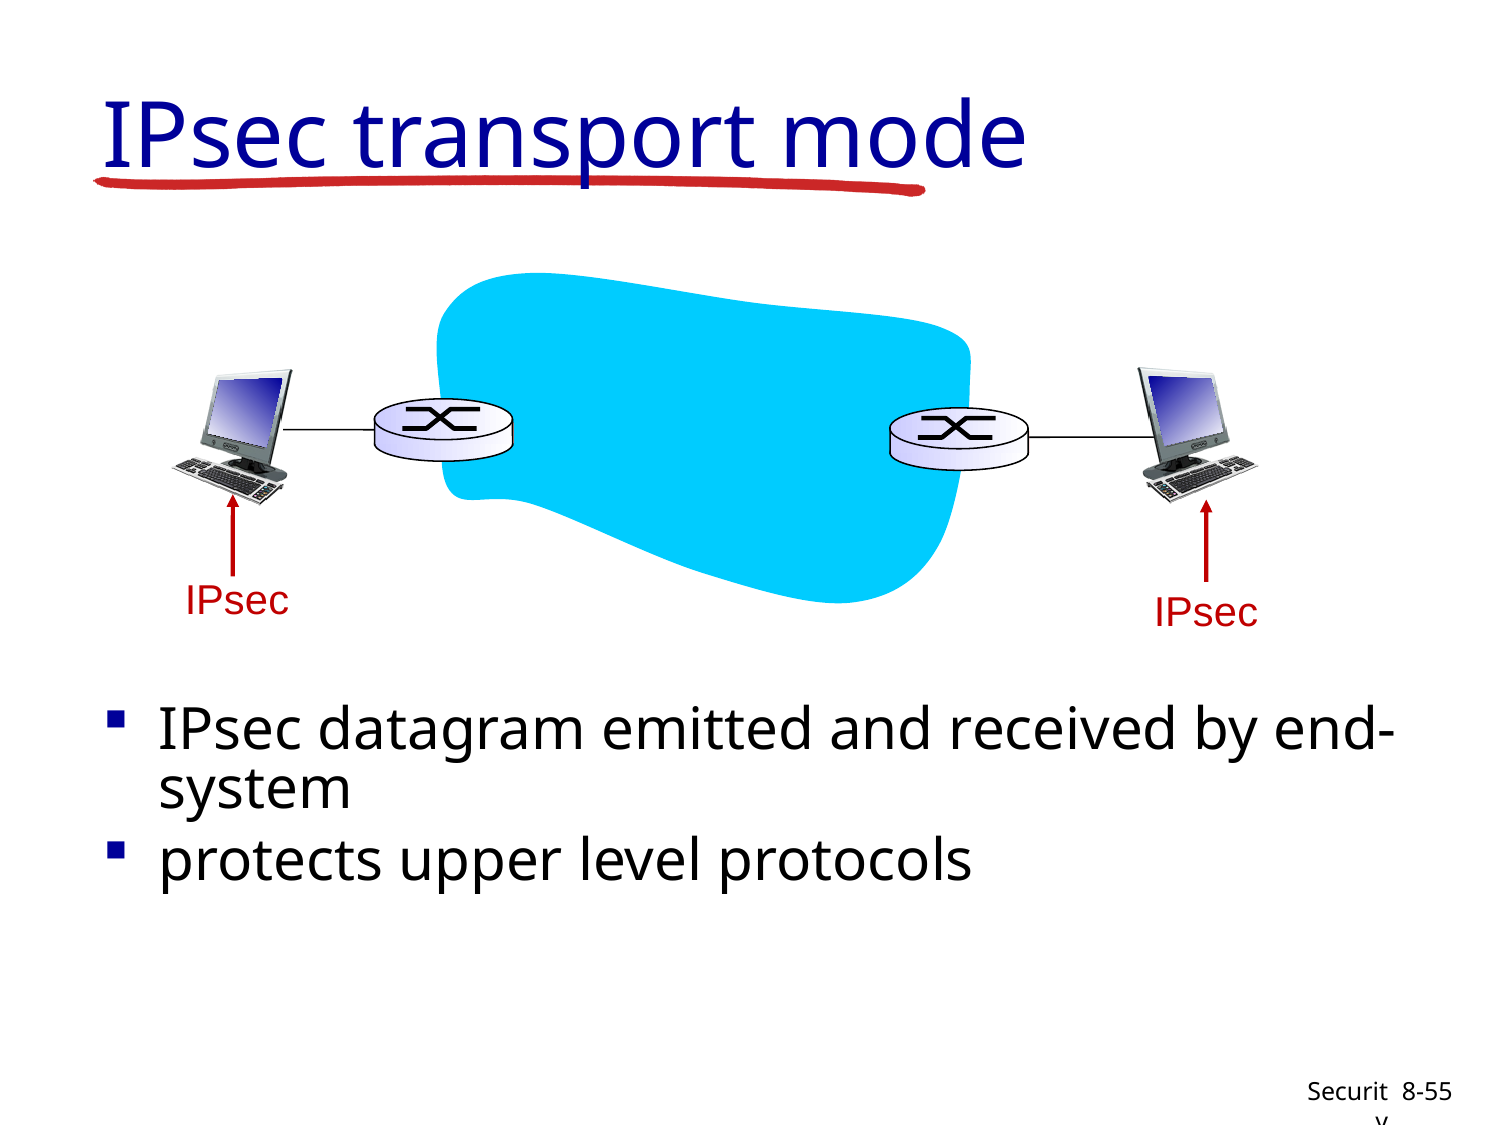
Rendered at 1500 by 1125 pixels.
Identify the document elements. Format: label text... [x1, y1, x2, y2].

text_box IPsec [1138, 577, 1274, 643]
text_box IPsec [170, 565, 305, 631]
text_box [889, 407, 1030, 471]
list IPsec datagram emitted and received by end-system protects upper level protocols [87, 694, 1428, 893]
footer Security [1284, 1067, 1403, 1110]
picture [89, 168, 936, 204]
text_box [436, 272, 971, 604]
text_box 8-55 [1387, 1068, 1500, 1113]
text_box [1134, 361, 1289, 513]
title IPsec transport mode [87, 37, 1363, 225]
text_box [142, 363, 514, 515]
